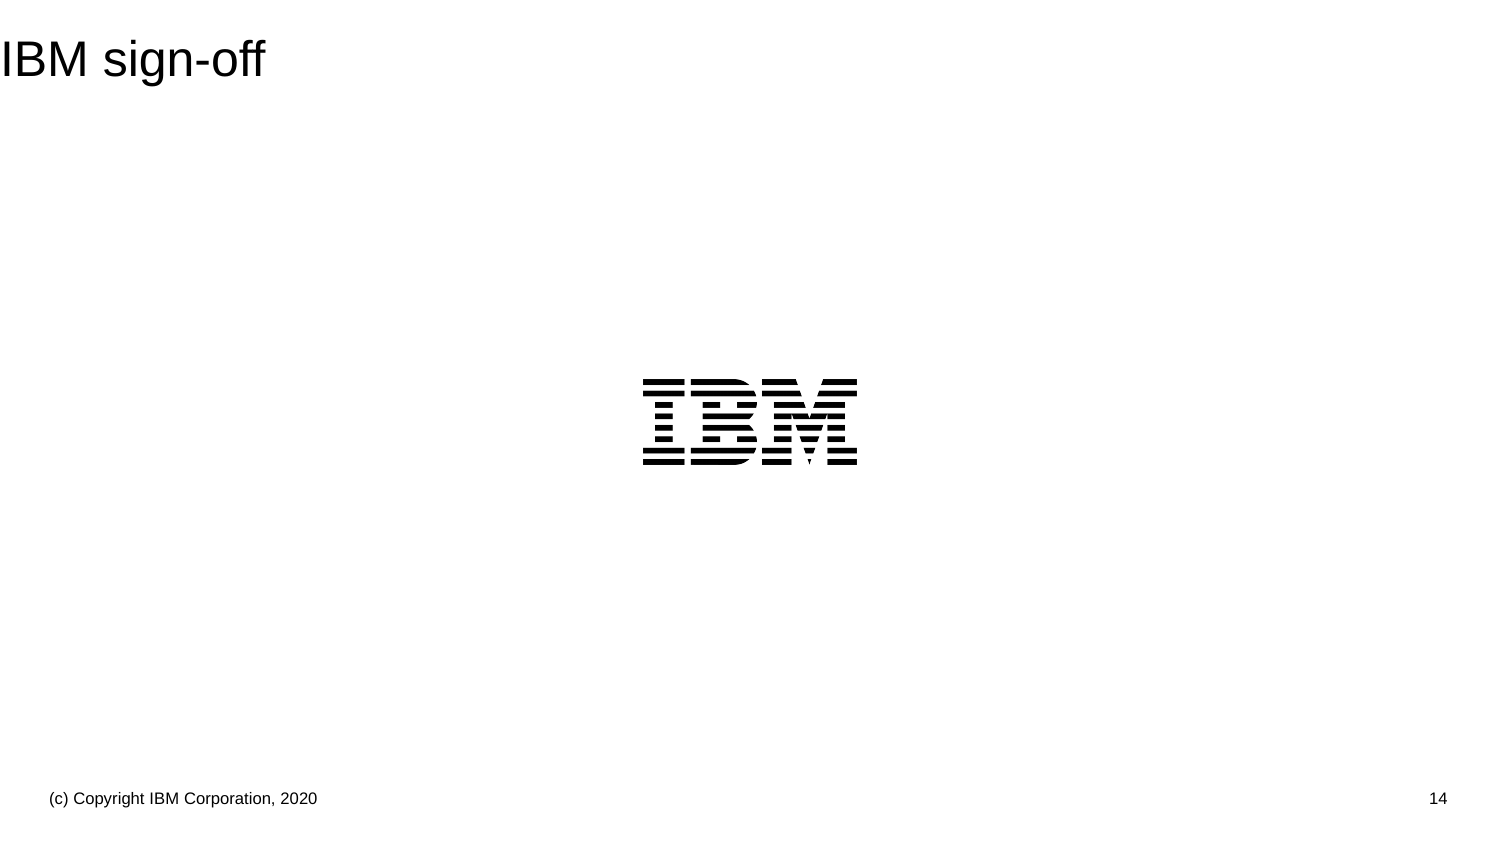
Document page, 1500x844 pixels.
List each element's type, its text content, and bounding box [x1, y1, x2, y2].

picture [680, 379, 857, 465]
title IBM sign-off [0, 33, 680, 738]
slide_number 14 [1377, 780, 1463, 811]
footer (c) Copyright IBM Corporation, 2020 [34, 780, 1010, 811]
